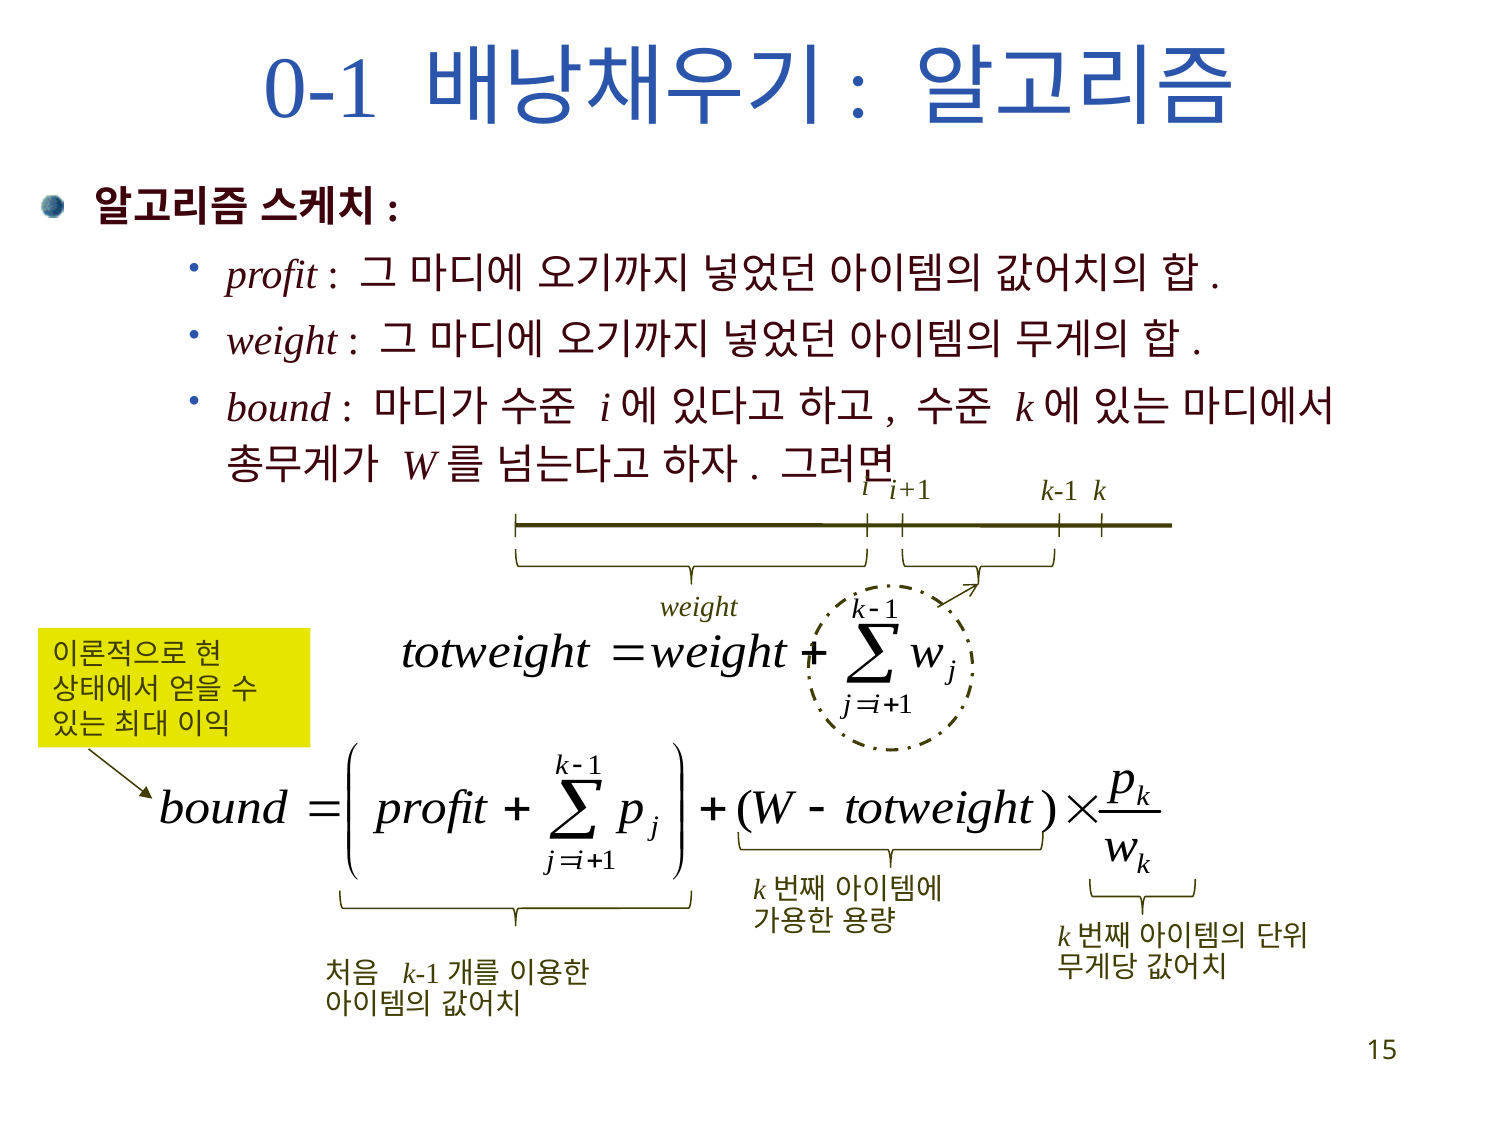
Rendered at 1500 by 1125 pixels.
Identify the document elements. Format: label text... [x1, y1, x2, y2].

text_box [152, 585, 1170, 891]
text_box [1172, 878, 1196, 897]
text_box k-1 [1026, 468, 1094, 515]
picture [38, 192, 64, 218]
slide_number 15 [1099, 1024, 1413, 1101]
text_box k번째 아이템의 단위 무게당 값어치 [1042, 913, 1348, 992]
text_box i [846, 462, 885, 509]
list 알고리즘 스케치: profit : 그 마디에 오기까지 넣었던 아이템의 값어치의 합. weight : 그 마디에 오기까지 넣었던 아이템의 무게의 합. bound : 마디가 수준 i에 있다고 하고, 수준 k에 있는 마디에서 총무게가 W를 넘는다고 하자. 그러면 [23, 164, 1474, 504]
text_box [902, 548, 1055, 583]
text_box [88, 748, 153, 799]
text_box [515, 548, 868, 583]
text_box [340, 899, 692, 926]
text_box 처음 k-1개를 이용한 아이템의 값어치 [310, 950, 721, 1029]
text_box 이론적으로 현 상태에서 얻을 수 있는 최대 이익 [38, 627, 146, 748]
text_box 0-1 배낭채우기: 알고리즘 [112, 0, 1388, 164]
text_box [937, 583, 979, 608]
text_box i+1 [874, 466, 947, 513]
text_box k번째 아이템에 가용한 용량 [738, 899, 1043, 945]
text_box k [1094, 468, 1122, 515]
